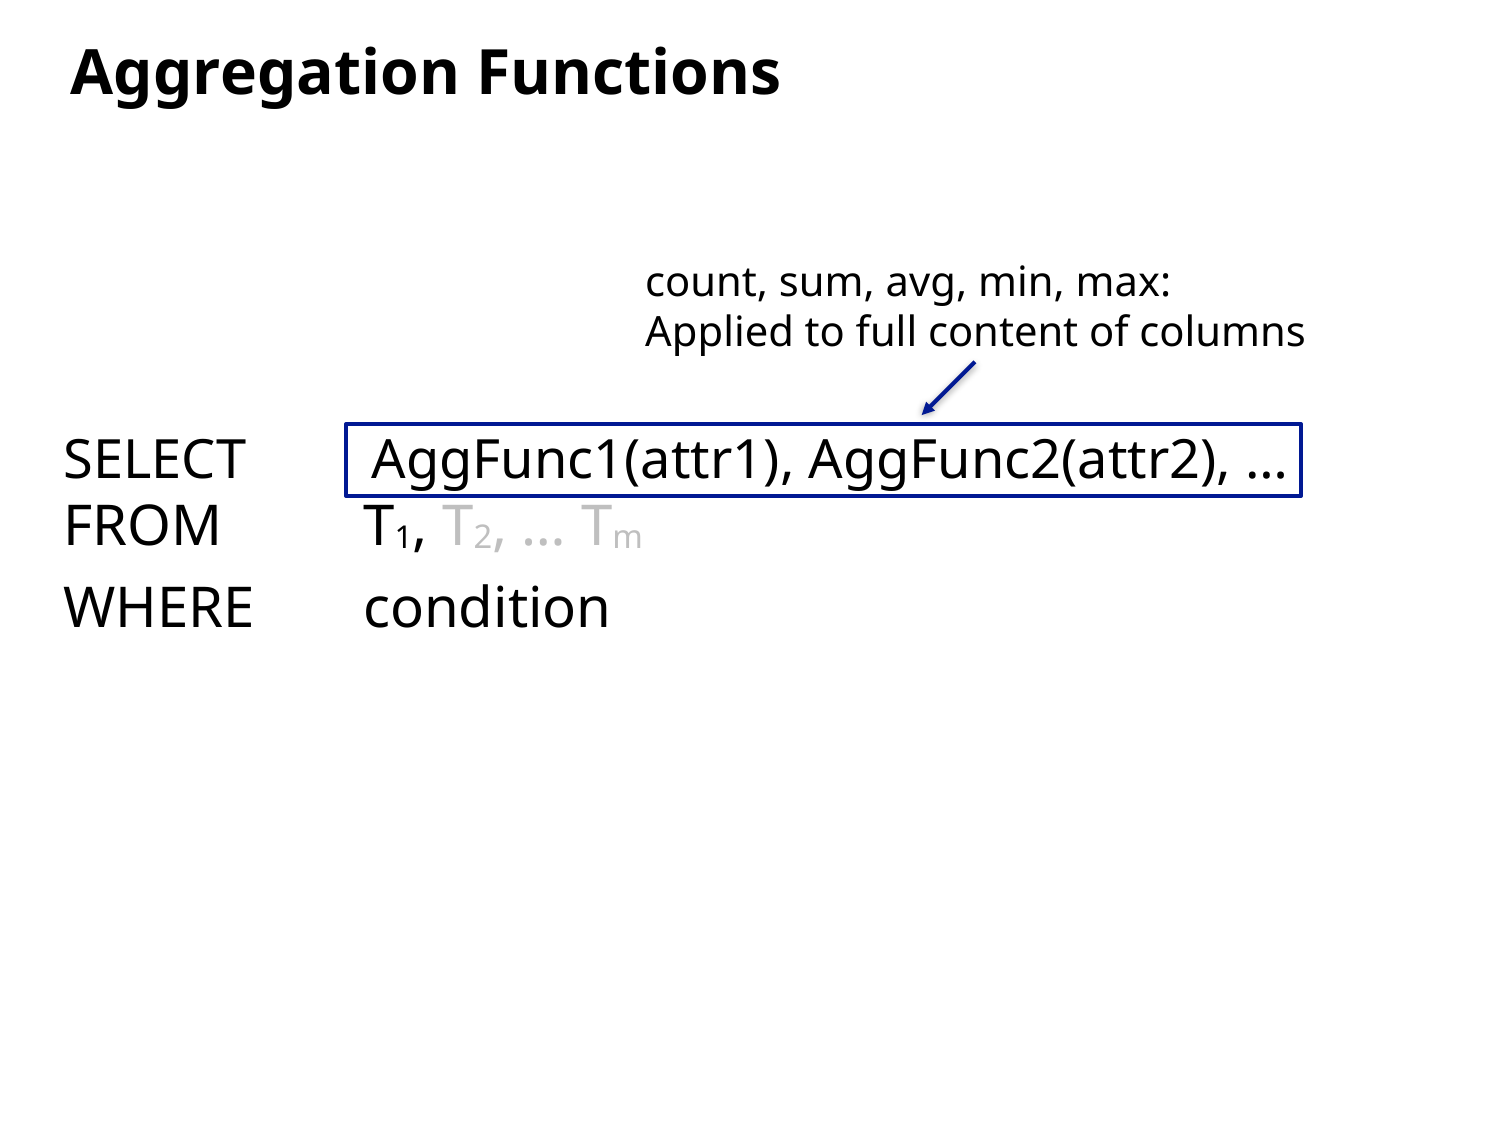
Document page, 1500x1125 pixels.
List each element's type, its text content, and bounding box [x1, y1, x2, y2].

text_box count, sum, avg, min, max: Applied to full content of columns [645, 254, 1306, 355]
text_box [921, 361, 976, 416]
text_box [346, 424, 1302, 496]
text_box Aggregation Functions [63, 24, 1336, 114]
text_box SELECT AggFunc1(attr1), AggFunc2(attr2), … FROM T1, T2, … Tm WHERE condition [63, 424, 1445, 639]
